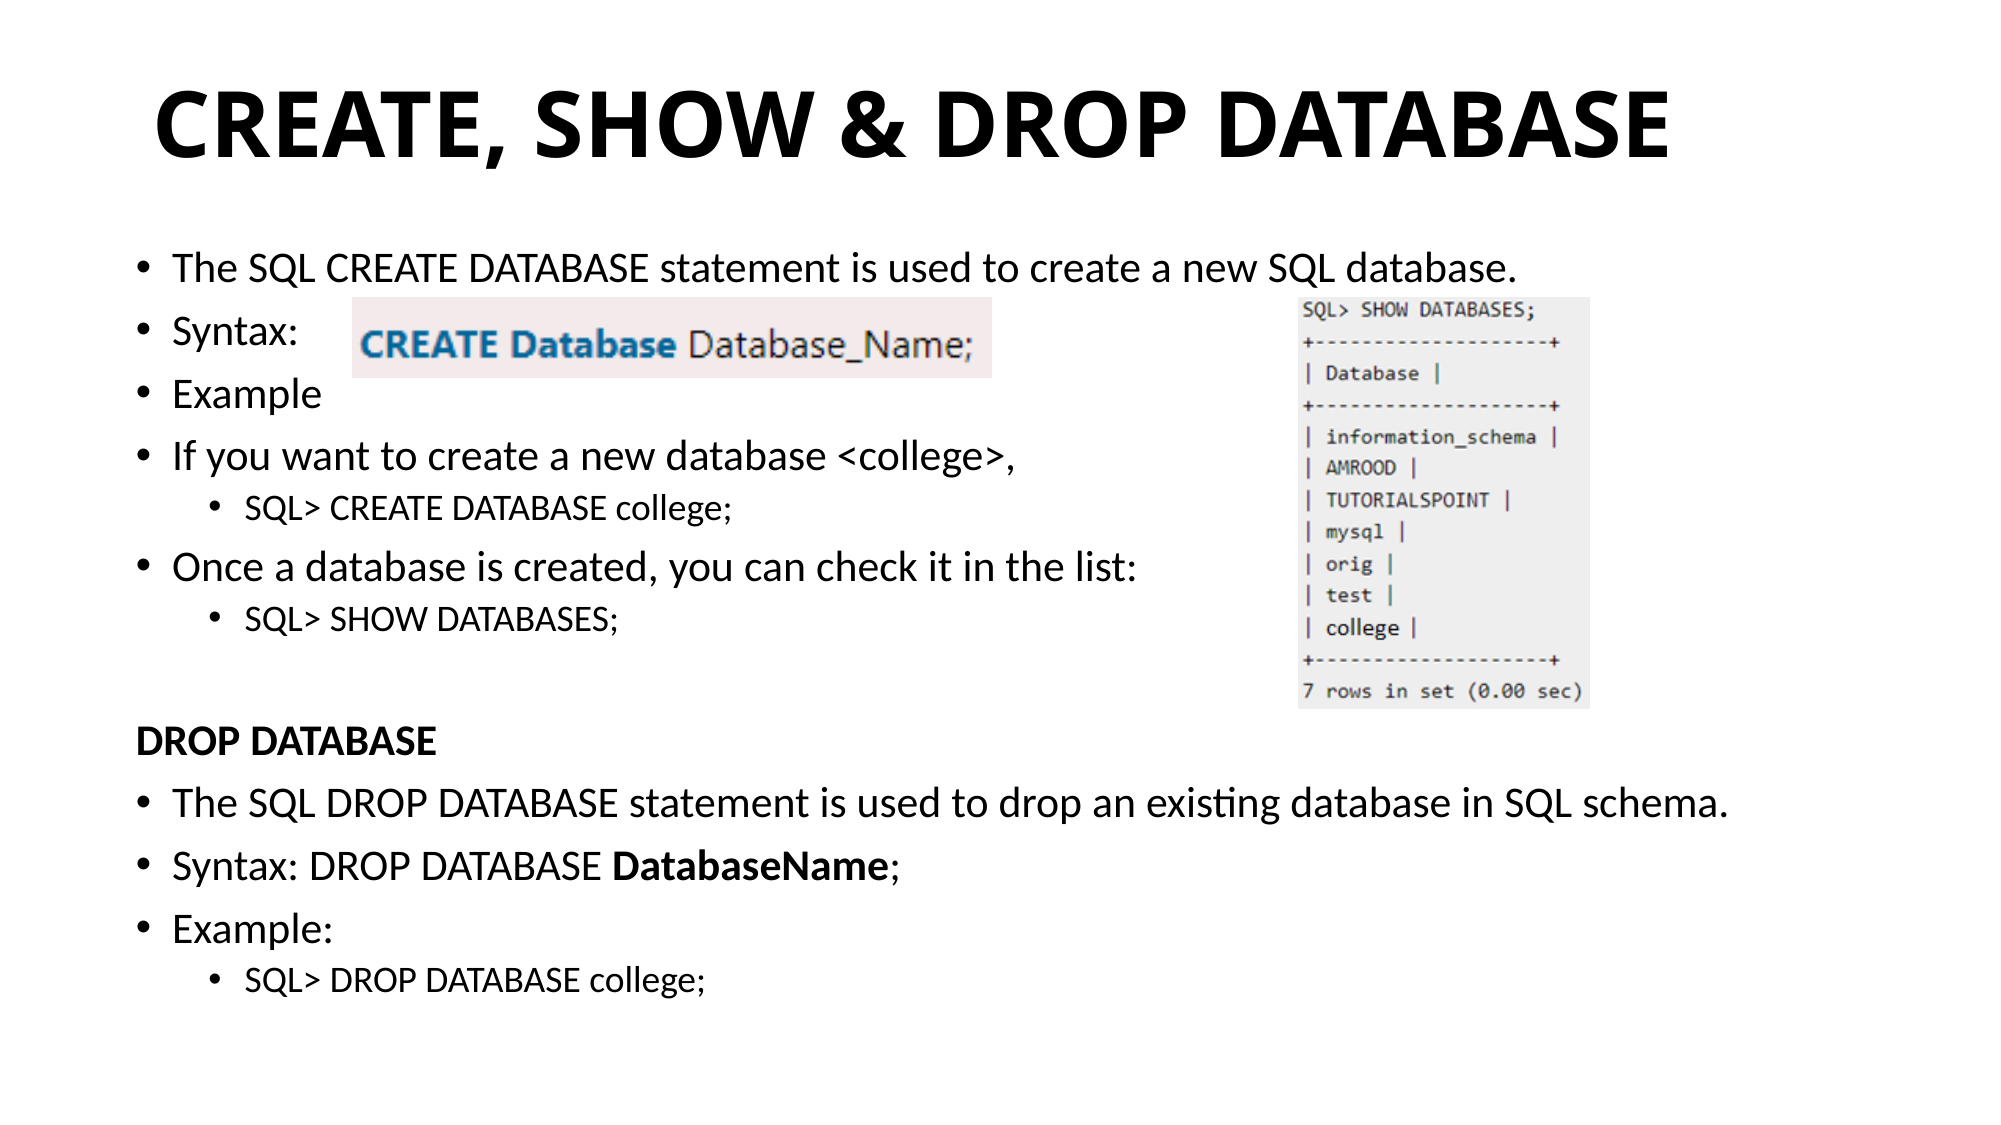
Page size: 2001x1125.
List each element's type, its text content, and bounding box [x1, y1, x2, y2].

picture [1298, 297, 1590, 709]
picture [352, 297, 992, 378]
list The SQL CREATE DATABASE statement is used to create a new SQL database. Syntax: Example If you want to create a new database <college>, SQL> CREATE DATABASE college; Once a database is created, you can check it in the list: SQL> SHOW DATABASES; DROP DATABASE The SQL DROP DATABASE statement is used to drop an existing database in SQL schema. Syntax: DROP DATABASE DatabaseName; Example: SQL> DROP DATABASE college; [120, 237, 1863, 1014]
title CREATE, SHOW & DROP DATABASE [137, 59, 1863, 197]
